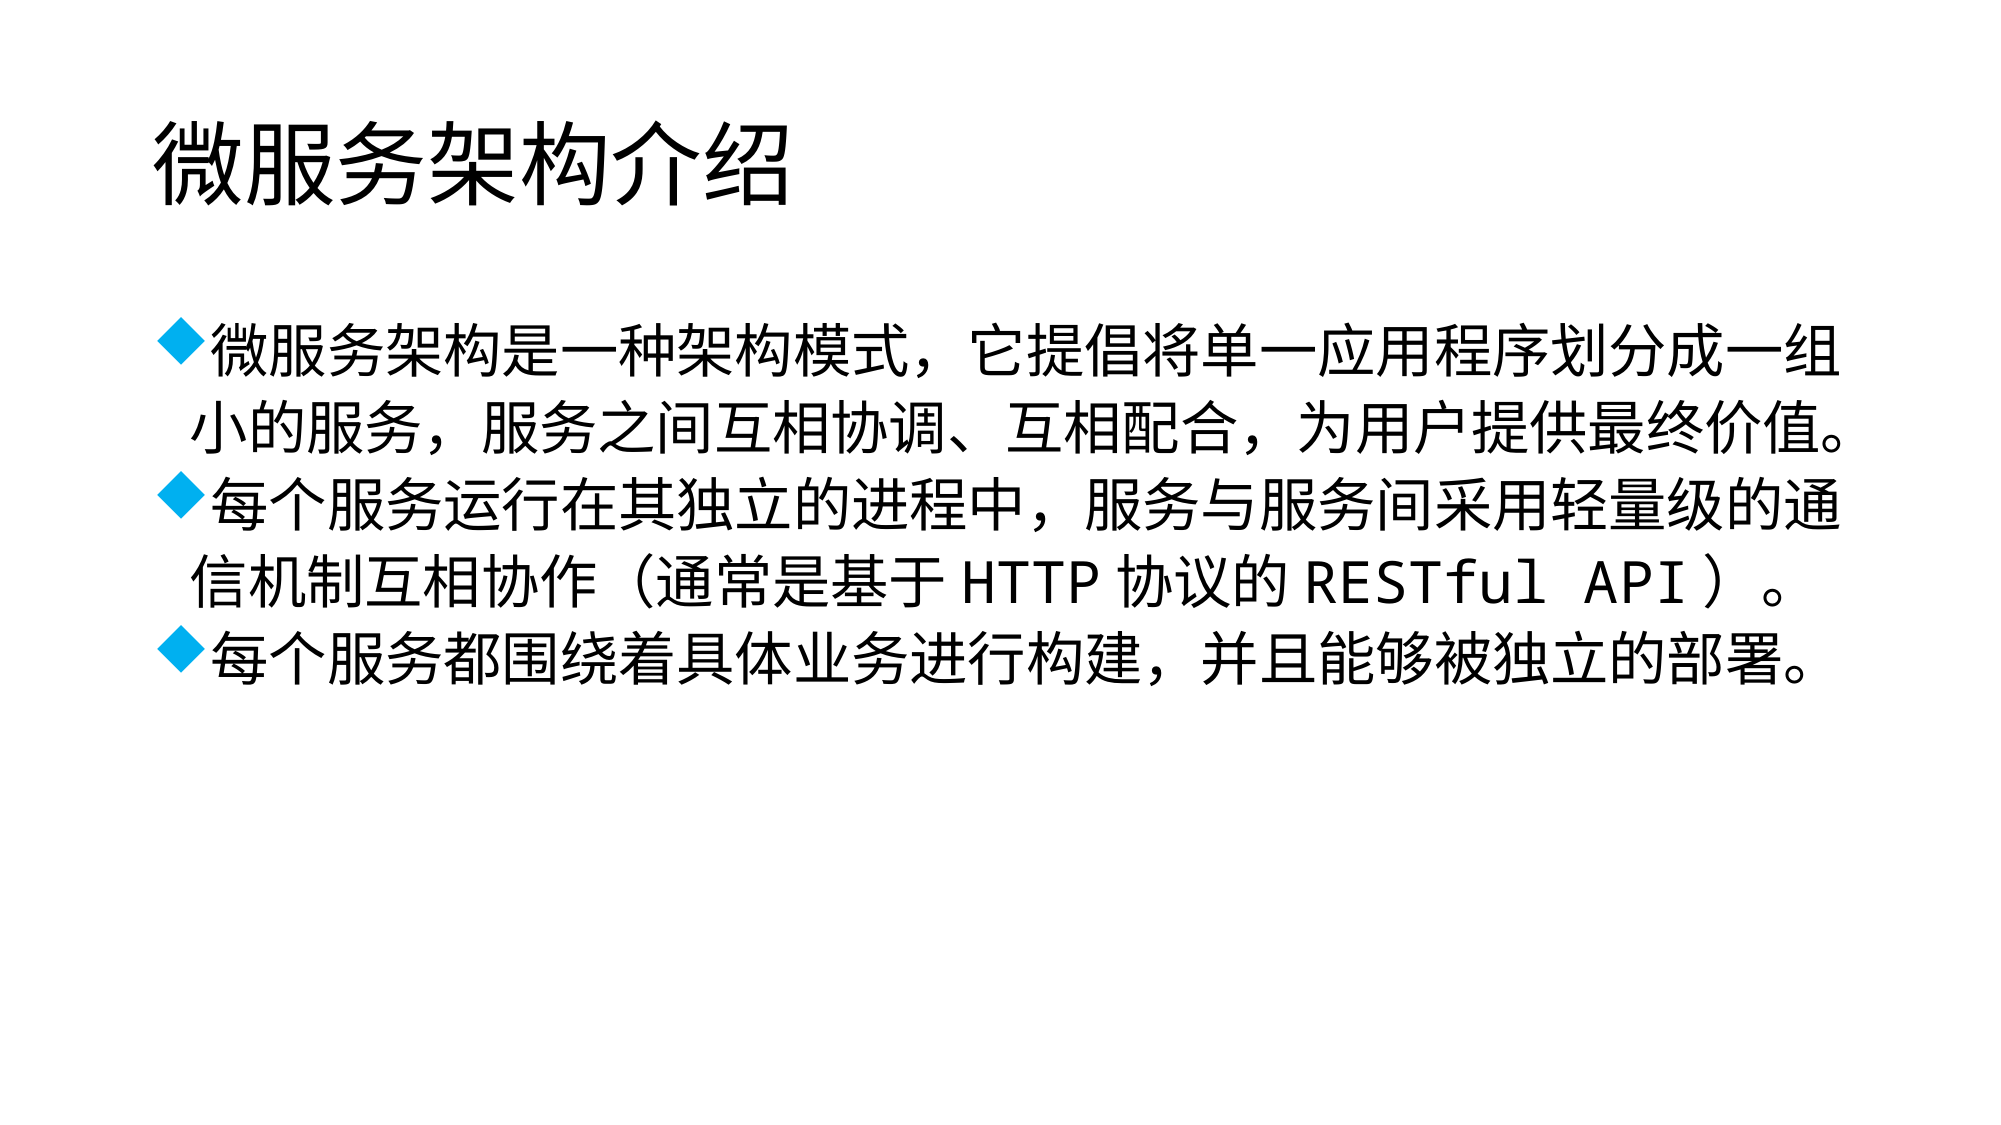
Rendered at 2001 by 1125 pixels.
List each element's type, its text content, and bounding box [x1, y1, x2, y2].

list 微服务架构是一种架构模式，它提倡将单一应用程序划分成一组小的服务，服务之间互相协调、互相配合，为用户提供最终价值。 每个服务运行在其独立的进程中，服务与服务间采用轻量级的通信机制互相协作（通常是基于HTTP协议的RESTful API）。 每个服务都围绕着具体业务进行构建，并且能够被独立的部署。 [137, 299, 1863, 960]
title 微服务架构介绍 [137, 59, 1863, 278]
